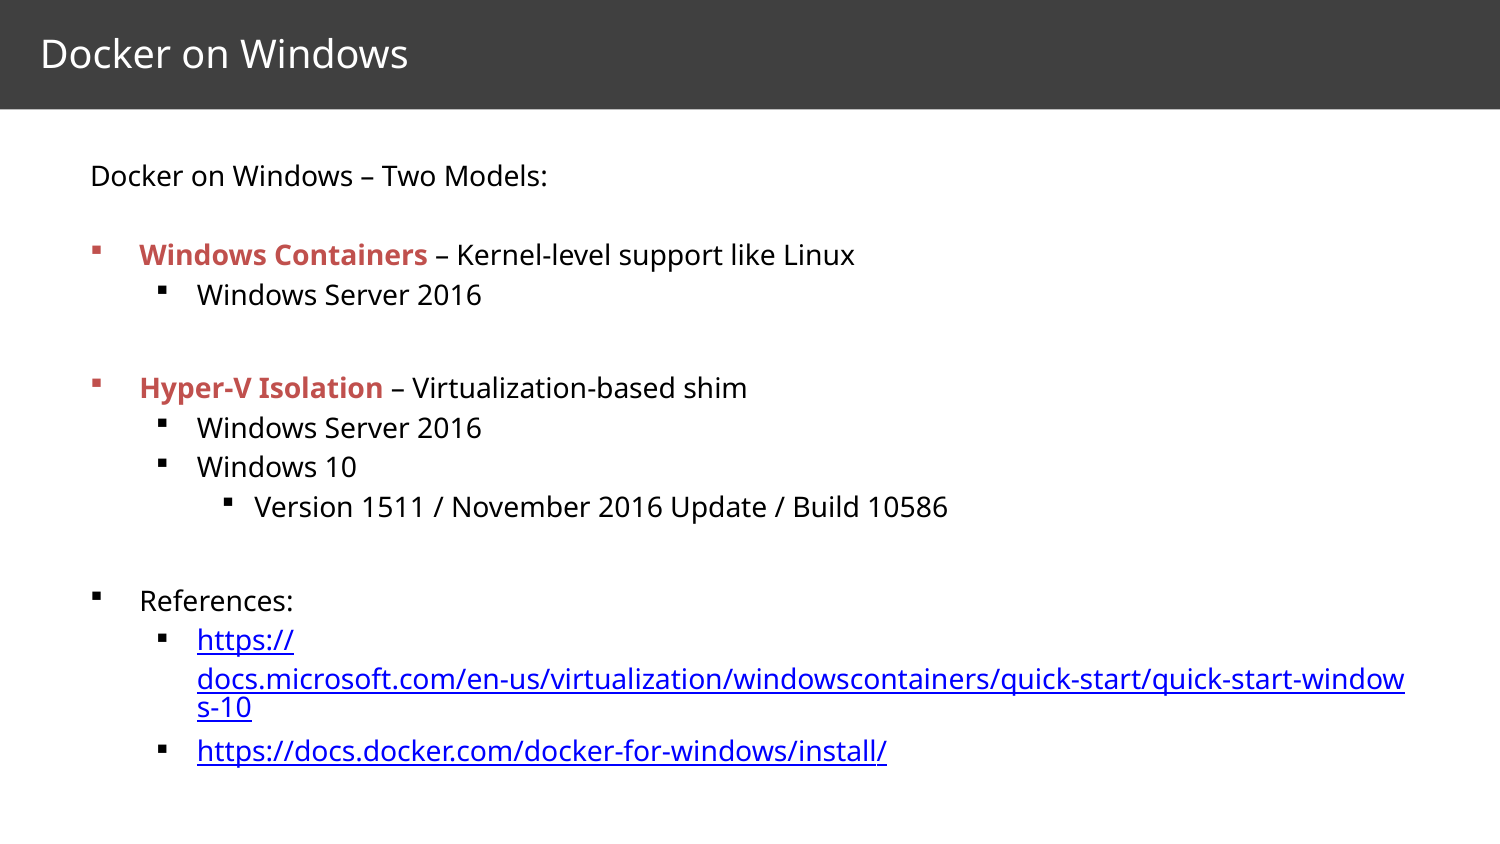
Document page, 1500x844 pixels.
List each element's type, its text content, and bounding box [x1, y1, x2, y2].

title Docker on Windows [24, 21, 1471, 85]
list Docker on Windows – Two Models: Windows Containers – Kernel-level support like Linux Windows Server 2016 Hyper-V Isolation – Virtualization-based shim Windows Server 2016 Windows 10 Version 1511 / November 2016 Update / Build 10586 References: https://docs.microsoft.com/en-us/virtualization/windowscontainers/quick-start/quick-start-windows-10 https://docs.docker.com/docker-for-windows/install/ [75, 150, 1425, 754]
